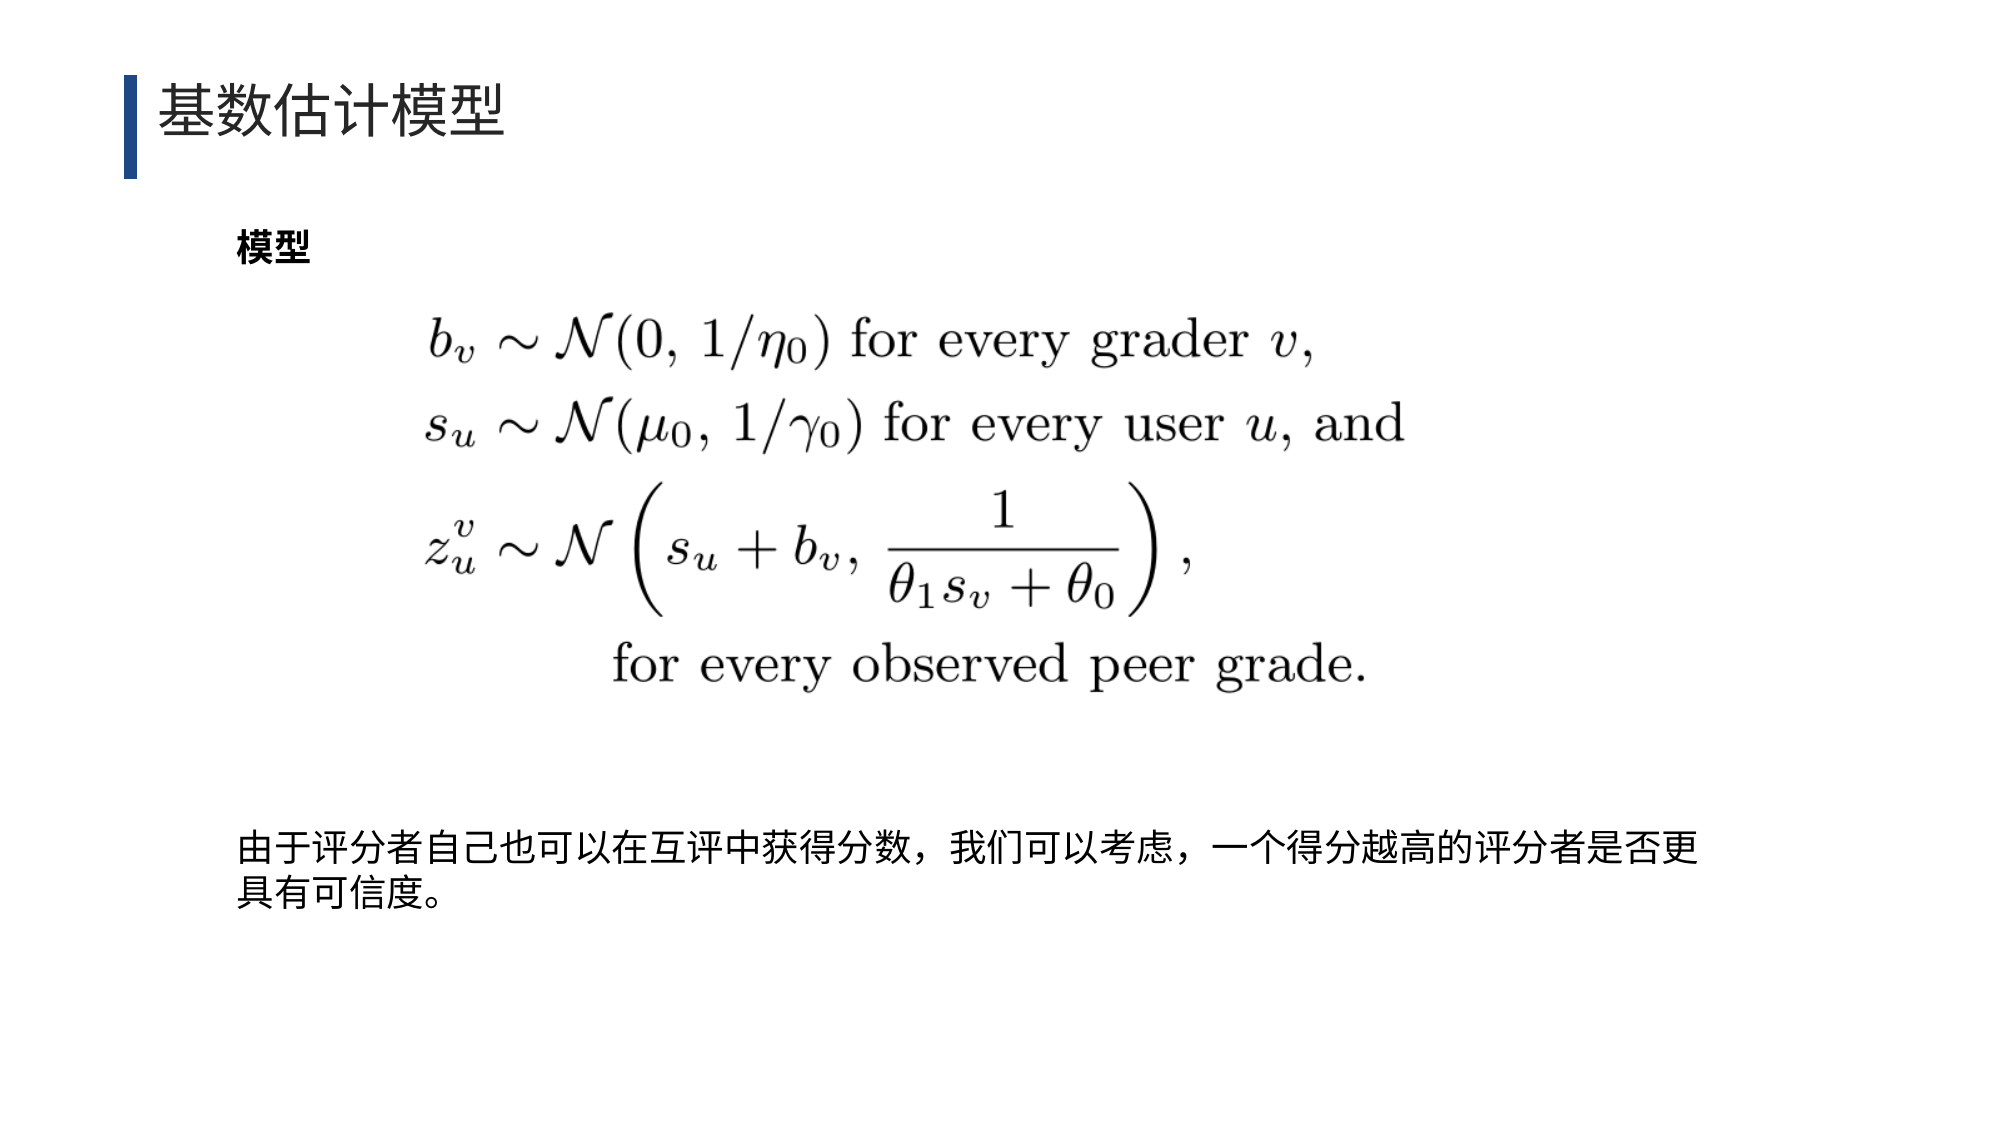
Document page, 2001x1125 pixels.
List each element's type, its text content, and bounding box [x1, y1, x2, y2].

text_box 由于评分者自己也可以在互评中获得分数，我们可以考虑，一个得分越高的评分者是否更具有可信度。 [222, 816, 1715, 921]
picture [312, 276, 1624, 756]
text_box 基数估计模型 [99, 67, 565, 152]
